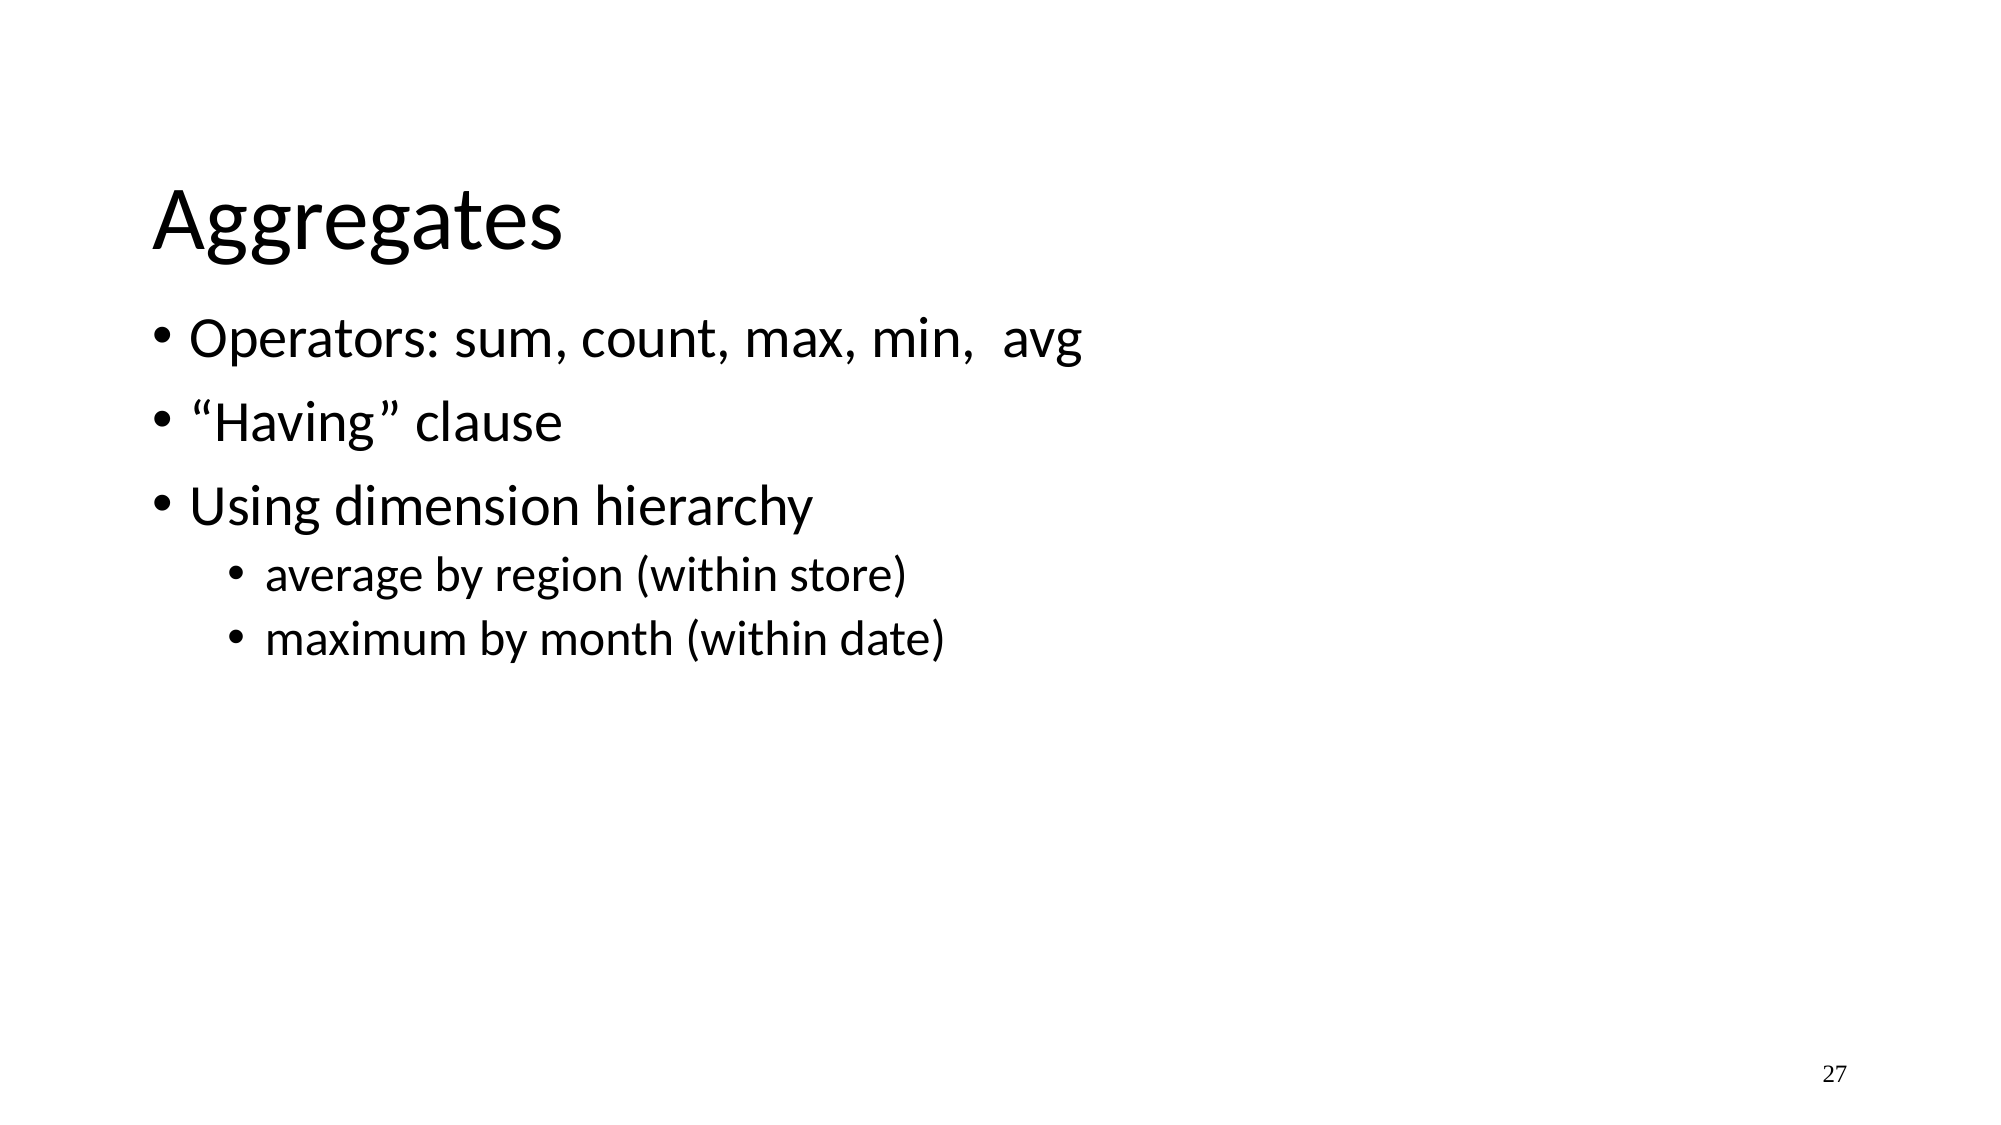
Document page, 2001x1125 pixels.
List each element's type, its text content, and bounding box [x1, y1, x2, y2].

title Aggregates [137, 59, 1863, 278]
text_box ‹#› [1412, 1042, 1863, 1103]
list Operators: sum, count, max, min, avg “Having” clause Using dimension hierarchy average by region (within store) maximum by month (within date) [137, 299, 1863, 1014]
